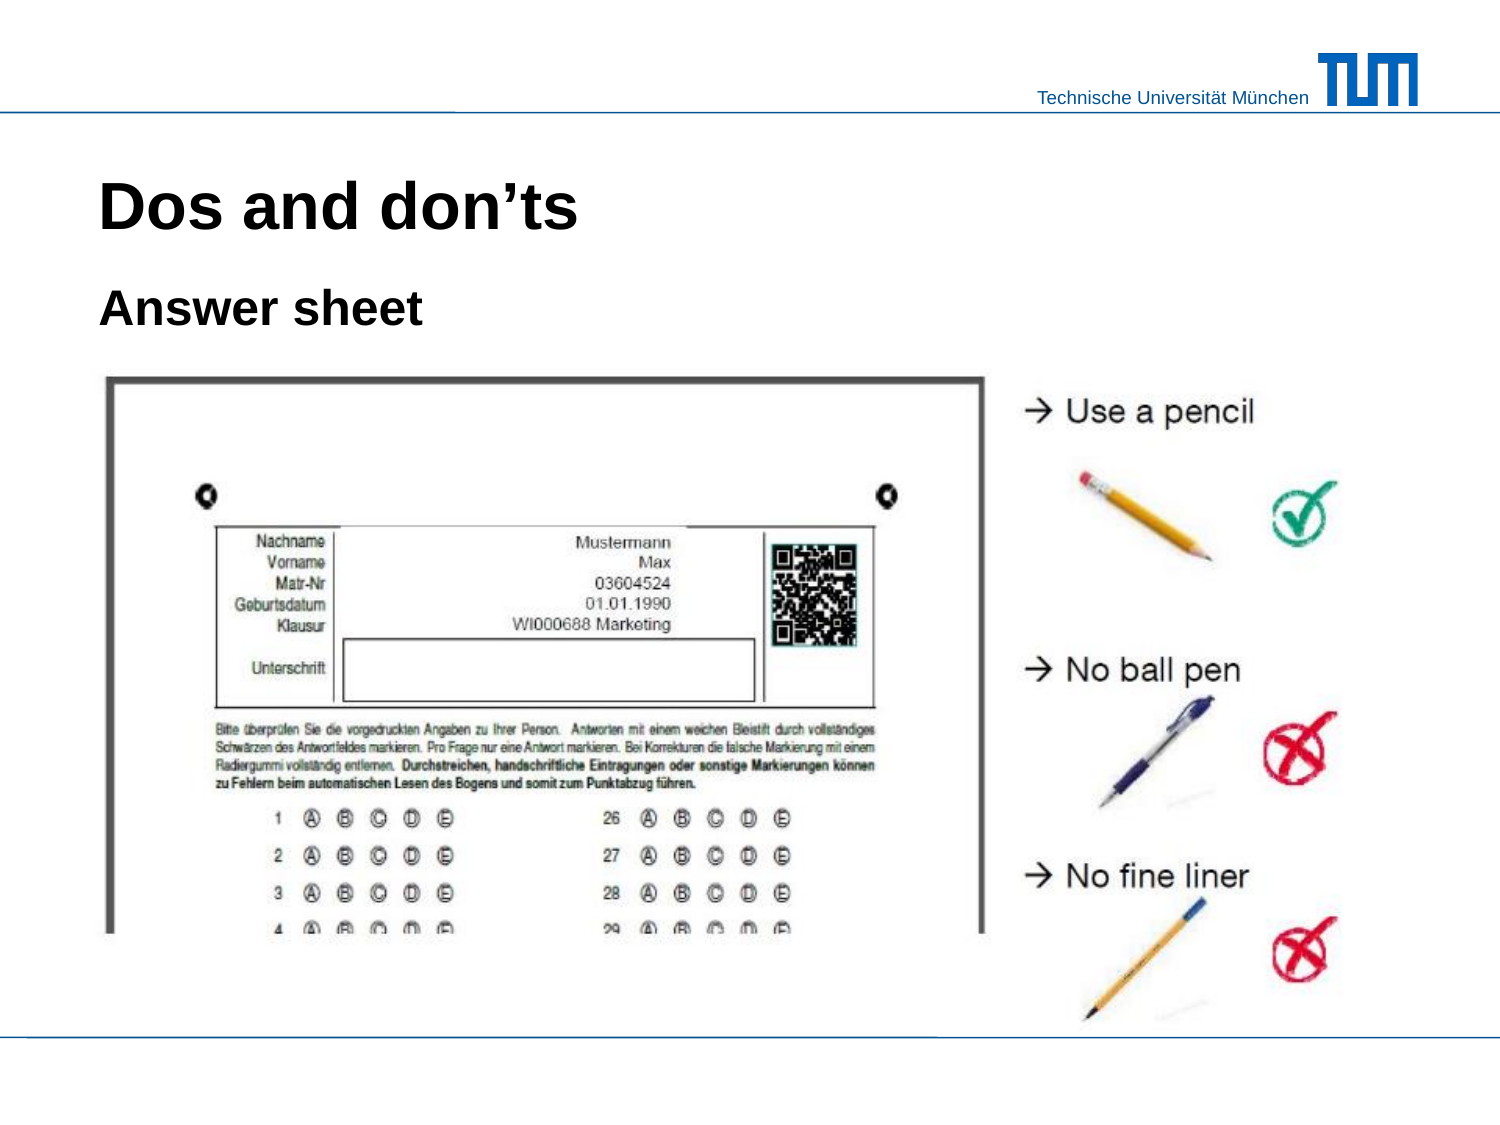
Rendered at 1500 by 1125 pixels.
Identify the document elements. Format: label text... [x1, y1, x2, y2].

title Dos and don’ts [83, 149, 1417, 250]
picture [91, 344, 1409, 1031]
list Answer sheet [83, 268, 620, 1013]
